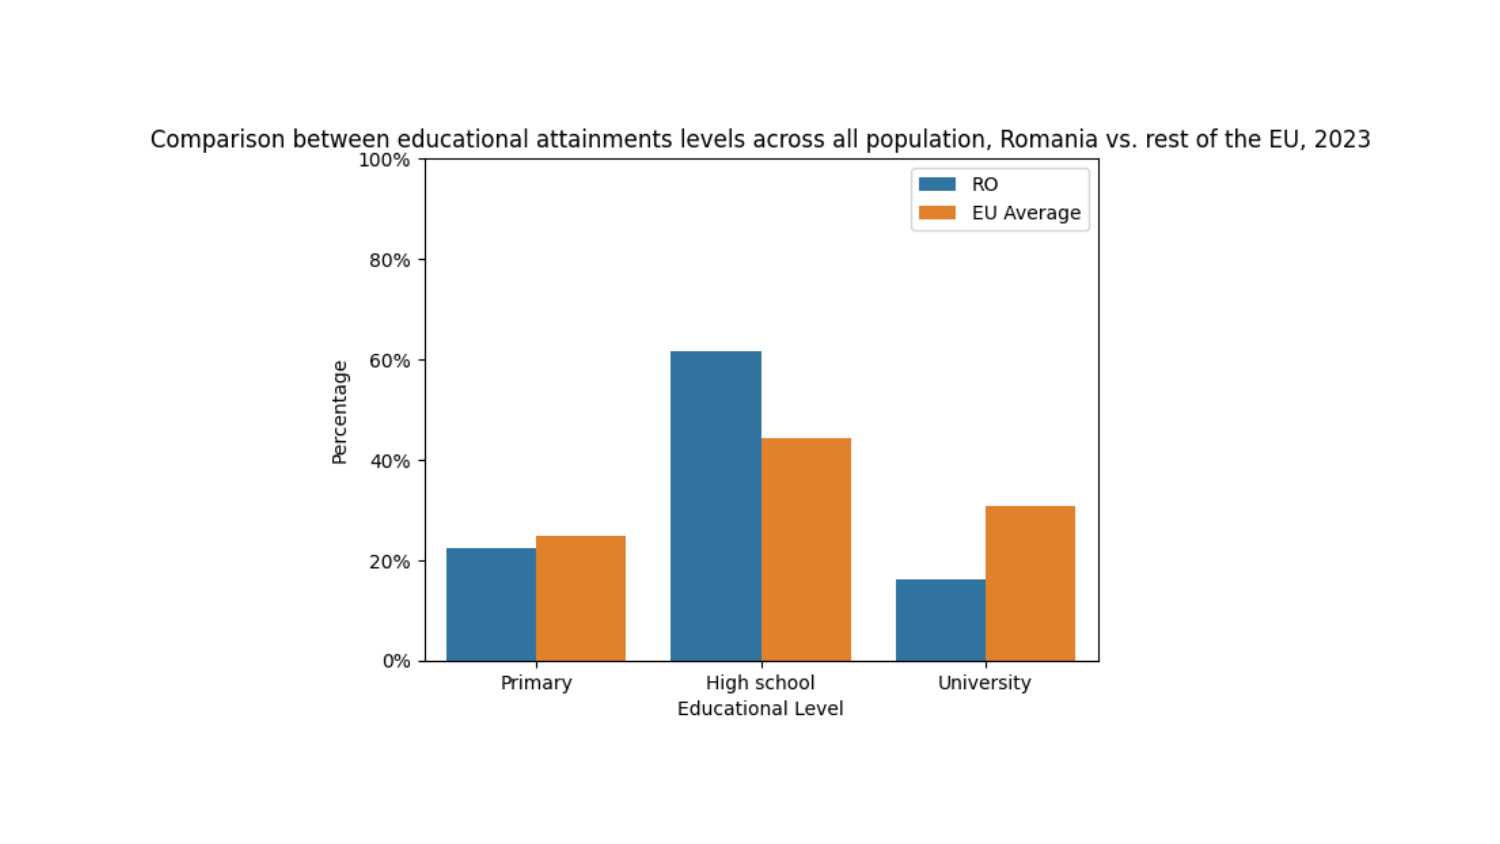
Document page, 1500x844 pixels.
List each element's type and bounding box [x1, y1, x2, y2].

picture [136, 115, 1385, 734]
